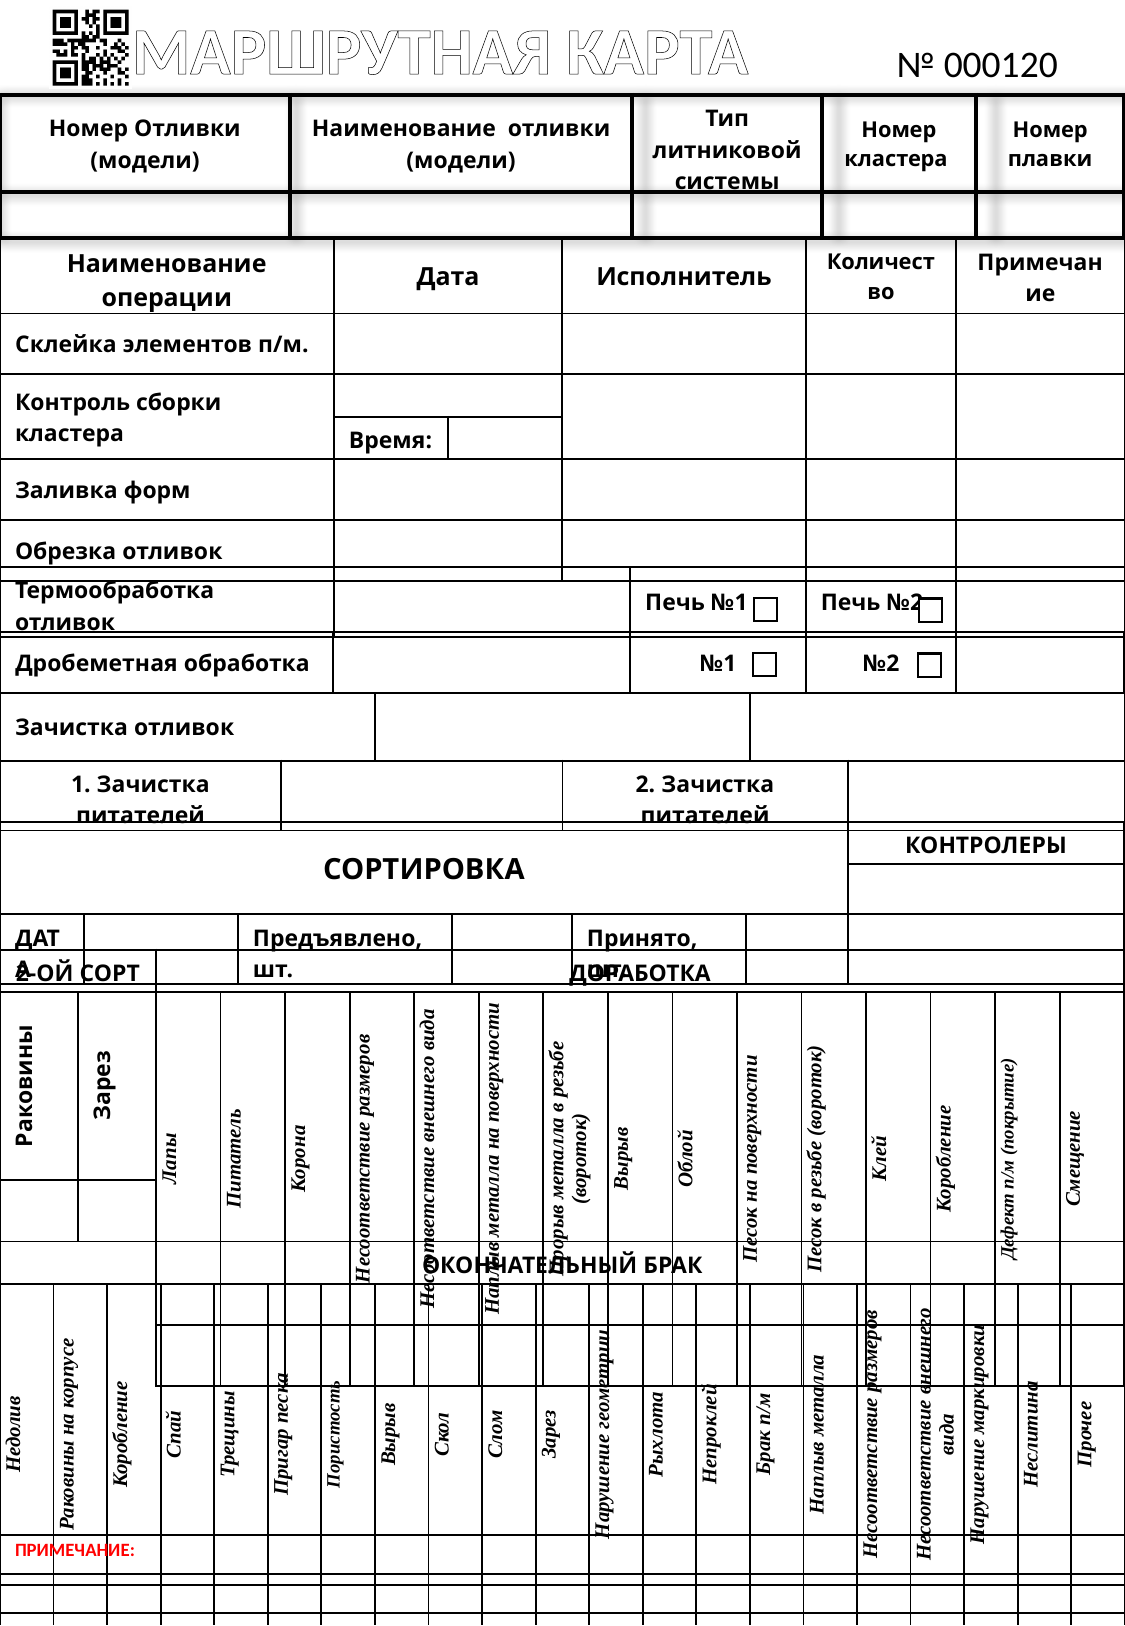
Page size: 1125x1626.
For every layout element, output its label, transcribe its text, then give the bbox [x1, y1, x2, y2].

table_cell [335, 314, 561, 373]
table_header Печь №2 [807, 568, 955, 631]
table_header Зачистка отливок [1, 694, 374, 760]
table_cell Раковины на корпусе [54, 1285, 106, 1534]
table_cell [85, 915, 237, 983]
table_cell [824, 194, 974, 236]
table_cell Прочее [1072, 1285, 1124, 1534]
table_cell Клей [867, 993, 930, 1241]
table_cell [1019, 1614, 1070, 1625]
table_header ОКОНЧАТЕЛЬНЫЙ БРАК [1, 1242, 1124, 1283]
table_cell [911, 1614, 963, 1625]
table_cell [849, 865, 1123, 913]
table_header [376, 694, 749, 760]
table_cell [292, 194, 630, 236]
table_cell Песок в резьбе (вороток) [802, 993, 865, 1241]
table_cell [376, 1614, 428, 1625]
table_cell Питатель [221, 993, 284, 1241]
table_cell [1, 1614, 53, 1625]
table_cell [644, 1614, 695, 1625]
table_cell [563, 460, 805, 519]
table_cell Трещины [215, 1285, 267, 1534]
table_cell Наплыв металла на поверхности [480, 993, 542, 1241]
table_header Количество [807, 239, 955, 313]
table_cell Смещение [1061, 993, 1123, 1241]
table_cell [751, 1614, 803, 1625]
table_header Примечание [957, 239, 1124, 313]
table_cell [335, 460, 561, 519]
table_cell [449, 418, 561, 458]
table_header Дробеметная обработка [1, 633, 332, 692]
table_header [334, 633, 629, 692]
table_cell [804, 1614, 856, 1625]
table_cell [215, 1614, 267, 1625]
table_cell [807, 460, 955, 519]
table_cell [563, 314, 805, 373]
table_cell Непроклей [697, 1285, 749, 1534]
table_cell Прорыв металла в резьбе (вороток) [544, 993, 607, 1241]
table_cell [269, 1614, 320, 1625]
table_cell Рыхлота [644, 1285, 695, 1534]
table_cell Недолив [1, 1285, 53, 1534]
table_cell Обрезка отливок [1, 521, 333, 566]
table_cell Несоответствие размеров [858, 1285, 910, 1534]
table_header [751, 694, 1124, 760]
table_cell [957, 314, 1124, 373]
table_cell [335, 375, 561, 416]
table_cell Песок на поверхности [738, 993, 801, 1241]
table_cell Дефект п/м (покрытие) [996, 993, 1059, 1241]
table_cell [747, 915, 847, 983]
table_header Наименование отливки (модели) [292, 97, 630, 190]
table_cell Зарез [537, 1285, 588, 1534]
table_cell Облой [673, 993, 736, 1241]
table_header Номер кластера [824, 97, 974, 190]
table_header ПРИМЕЧАНИЕ: [1, 1536, 1124, 1573]
table_cell Скол [429, 1285, 481, 1534]
table_header [957, 633, 1123, 692]
table_header КОНТРОЛЕРЫ [849, 823, 1123, 863]
table_header Печь №1 [631, 568, 805, 631]
table_header [849, 762, 1124, 821]
table_header Номер Отливки (модели) [2, 97, 288, 190]
table_header [957, 568, 1124, 631]
table_header №1 [631, 633, 805, 692]
table_cell [807, 375, 955, 458]
table_header Наименование операции [1, 239, 333, 313]
table_header ДОРАБОТКА [157, 985, 1123, 991]
table_cell [957, 460, 1124, 519]
table_cell [1, 1181, 77, 1241]
table_cell [978, 194, 1122, 236]
table_cell [858, 1614, 910, 1625]
table_cell Брак п/м [751, 1285, 803, 1534]
table_cell Несоответствие внешнего вида [911, 1285, 963, 1534]
table_header №2 [807, 633, 955, 692]
table_cell [849, 915, 1123, 983]
table_header Термообработка отливок [1, 568, 333, 631]
table_cell Пористость [322, 1285, 374, 1534]
table_cell [162, 1614, 213, 1625]
table_cell [807, 314, 955, 373]
table_cell [54, 1614, 106, 1625]
table_cell Нарушение геометрии [590, 1285, 642, 1534]
table_cell Раковины [1, 993, 77, 1179]
table_header Исполнитель [563, 239, 805, 313]
table_cell ДАТА [1, 915, 83, 983]
table_cell [957, 375, 1124, 458]
table_cell [429, 1614, 481, 1625]
table_cell [634, 194, 820, 236]
table_header [335, 568, 629, 631]
table_cell Коробление [931, 993, 994, 1241]
table_cell Вырыв [609, 993, 672, 1241]
table_cell [697, 1614, 749, 1625]
table_cell Несоответствие размеров [351, 993, 413, 1241]
table_cell Коробление [108, 1285, 160, 1534]
table_cell Время: [335, 418, 447, 458]
table_cell Зарез [79, 993, 155, 1179]
text_box № 000120 [881, 32, 1073, 93]
table_cell Принято, шт. [573, 915, 745, 983]
table_cell [590, 1614, 642, 1625]
table_header 2. Зачистка питателей [563, 762, 847, 821]
table_cell Предъявлено, шт. [239, 915, 451, 983]
table_cell Нарушение маркировки [965, 1285, 1017, 1534]
table_header Номер плавки [978, 97, 1122, 190]
table_cell [807, 521, 955, 566]
text_box МАРШРУТНАЯ КАРТА [116, 0, 764, 87]
table_cell Заливка форм [1, 460, 333, 519]
table_cell Спай [162, 1285, 213, 1534]
table_cell [2, 194, 288, 236]
table_cell [1072, 1614, 1124, 1625]
table_header Дата [335, 239, 561, 313]
table_cell [957, 521, 1124, 566]
table_cell Неслитина [1019, 1285, 1070, 1534]
table_header 1. Зачистка питателей [1, 762, 280, 821]
table_cell [108, 1614, 160, 1625]
table_cell [965, 1614, 1017, 1625]
table_cell [1, 1575, 1124, 1612]
table_header 2-ОЙ СОРТ [1, 985, 155, 991]
table_cell Пригар песка [269, 1285, 320, 1534]
table_cell Несоответствие внешнего вида [415, 993, 478, 1241]
table_cell Склейка элементов п/м. [1, 314, 333, 373]
table_cell Корона [286, 993, 349, 1241]
table_cell [563, 521, 805, 566]
table_cell [483, 1614, 535, 1625]
table_cell Вырыв [376, 1285, 428, 1534]
table_cell Наплыв металла [804, 1285, 856, 1534]
table_cell [322, 1614, 374, 1625]
table_cell [537, 1614, 588, 1625]
table_header Тип литниковой системы [634, 97, 820, 190]
table_cell Слом [483, 1285, 535, 1534]
table_header СОРТИРОВКА [1, 823, 847, 913]
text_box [752, 597, 943, 678]
table_cell Лапы [157, 993, 220, 1241]
table_cell [79, 1181, 155, 1241]
table_cell Контроль сборки кластера [1, 375, 333, 458]
table_cell [335, 521, 561, 566]
picture [49, 6, 132, 89]
table_cell [563, 375, 805, 458]
table_cell [453, 915, 571, 983]
table_header [282, 762, 562, 821]
